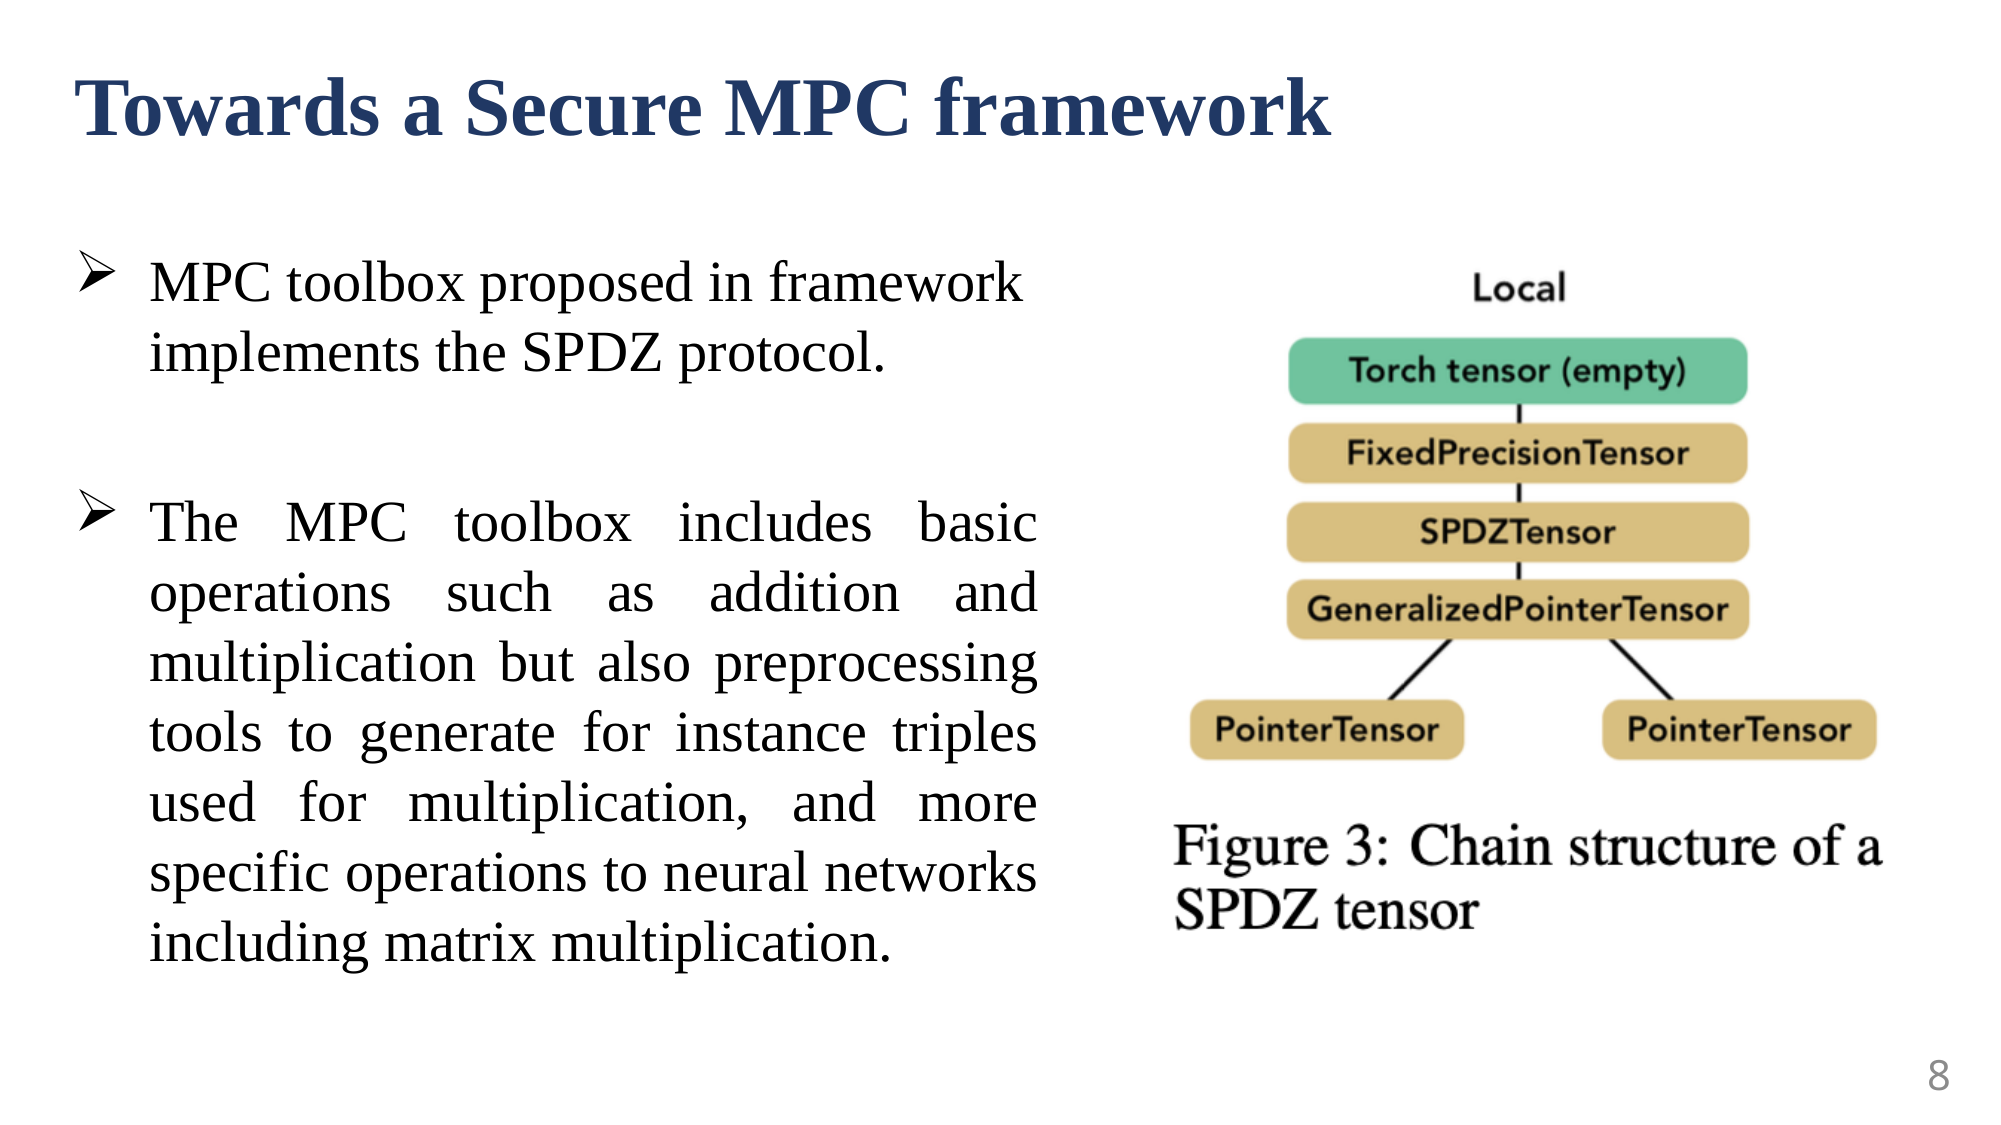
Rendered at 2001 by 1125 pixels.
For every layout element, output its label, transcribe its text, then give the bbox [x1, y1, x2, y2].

slide_number 8 [1876, 1047, 1967, 1107]
text_box Towards a Secure MPC framework [59, 44, 1418, 159]
text_box The MPC toolbox includes basic operations such as addition and multiplication but also preprocessing tools to generate for instance triples used for multiplication, and more specific operations to neural networks including matrix multiplication. [59, 475, 1054, 981]
picture [1165, 259, 1892, 941]
text_box MPC toolbox proposed in framework implements the SPDZ protocol. [59, 236, 1054, 391]
